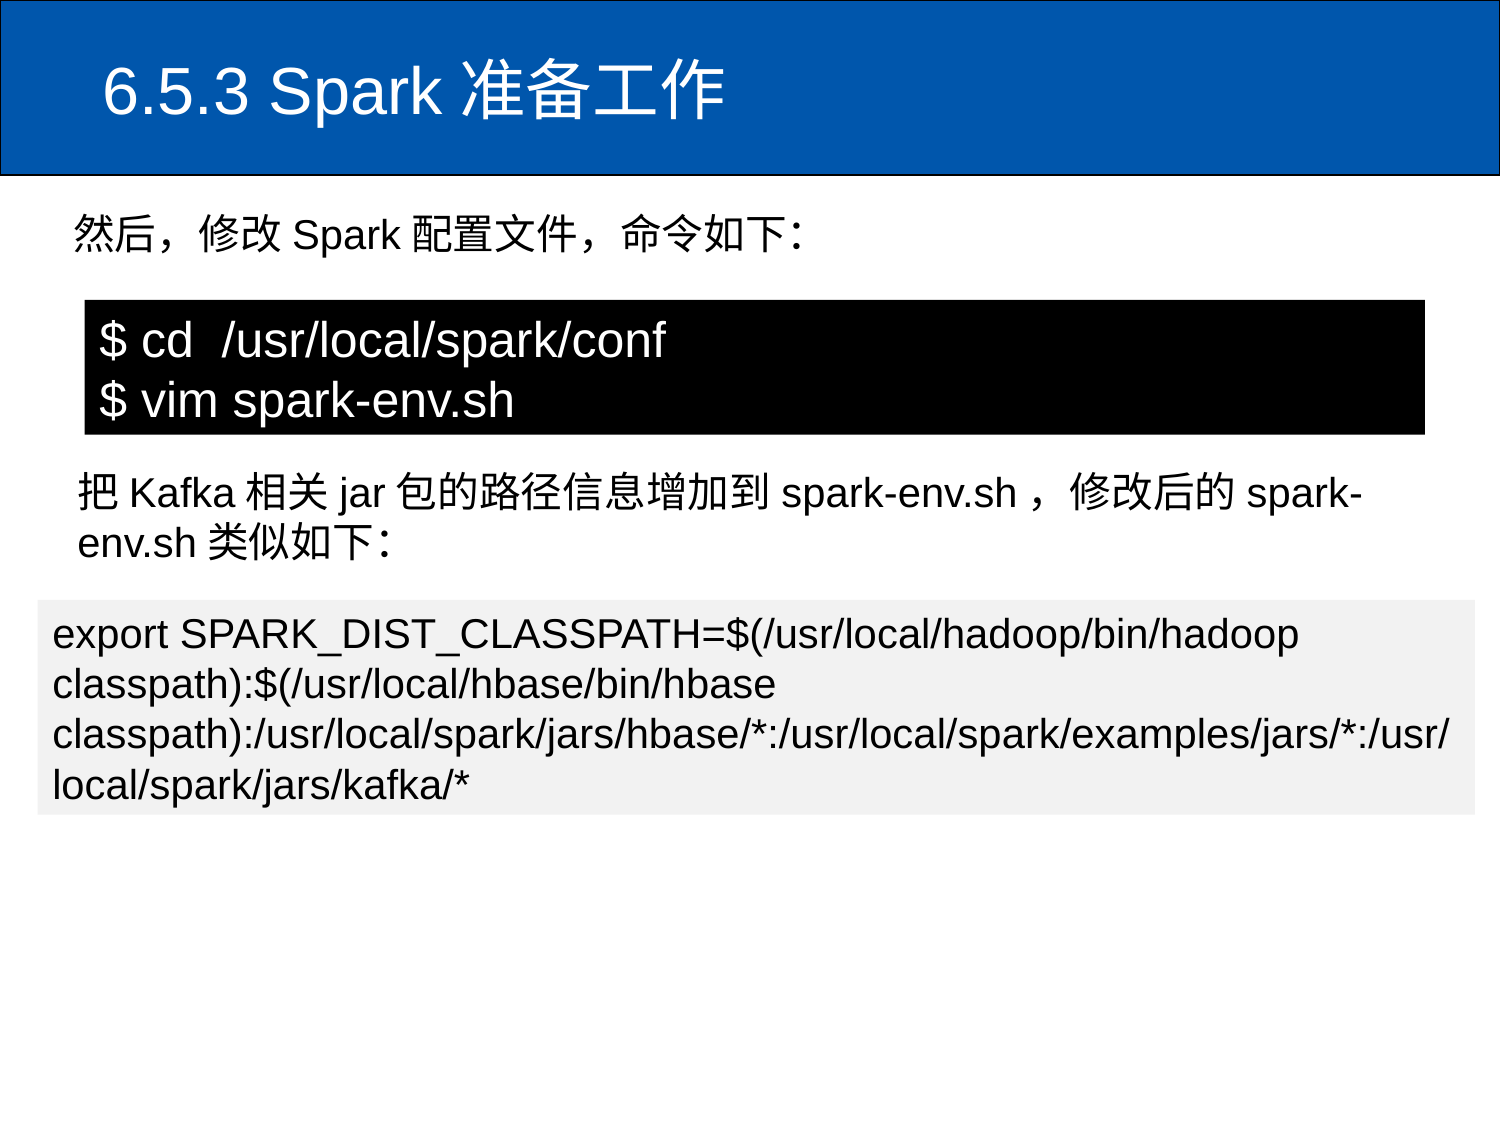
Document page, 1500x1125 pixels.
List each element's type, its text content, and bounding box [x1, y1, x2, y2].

text_box $ cd /usr/local/spark/conf $ vim spark-env.sh [84, 299, 1425, 435]
text_box 把Kafka相关jar包的路径信息增加到spark-env.sh，修改后的spark-env.sh类似如下： [62, 458, 1425, 574]
title 6.5.3 Spark准备工作 [87, 12, 1400, 163]
text_box 然后，修改Spark配置文件，命令如下： [58, 200, 844, 265]
text_box export SPARK_DIST_CLASSPATH=$(/usr/local/hadoop/bin/hadoop classpath):$(/usr/local/hbase/bin/hbase classpath):/usr/local/spark/jars/hbase/*:/usr/local/spark/examples/jars/*:/usr/local/spark/jars/kafka/* [37, 599, 1475, 815]
